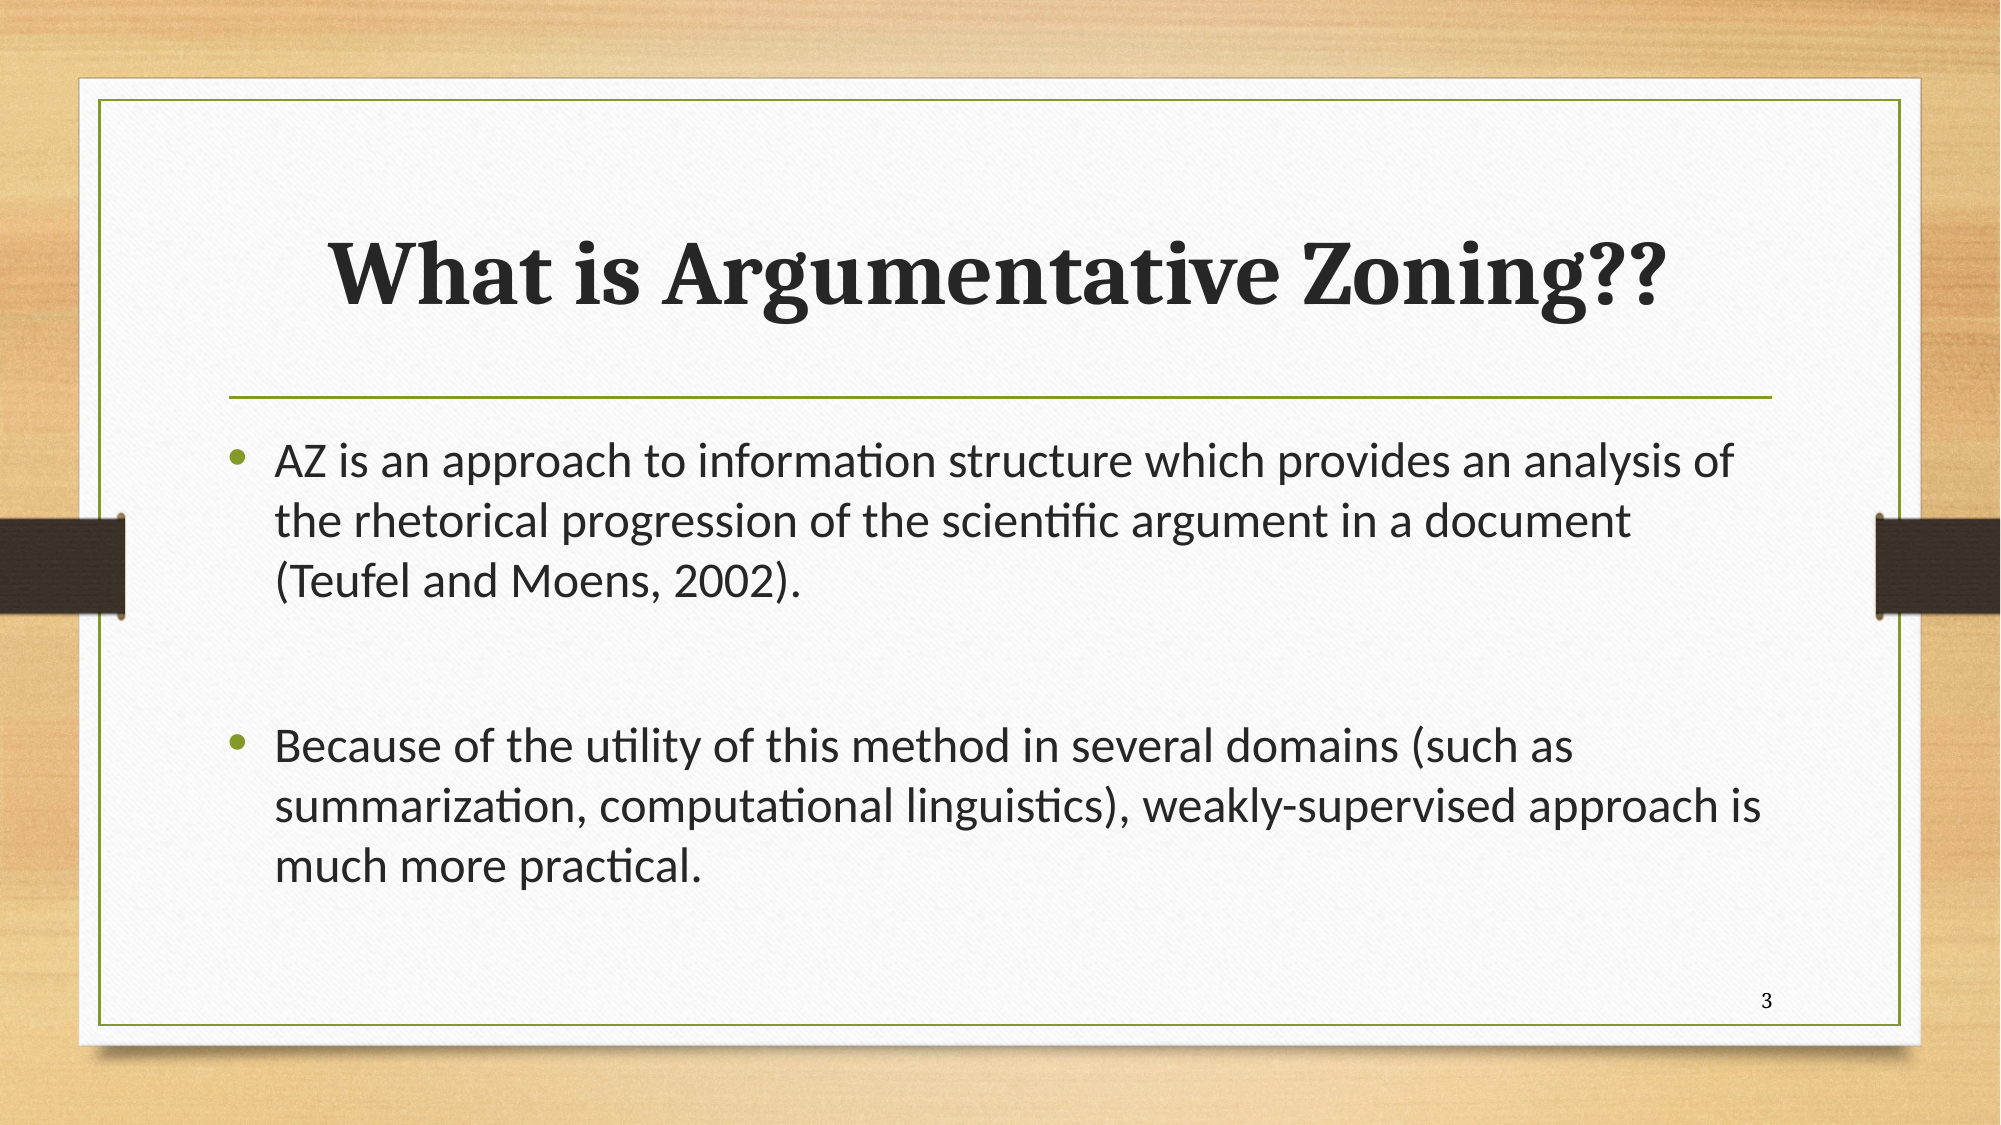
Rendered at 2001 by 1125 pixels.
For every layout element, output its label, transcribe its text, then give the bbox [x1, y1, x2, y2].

title What is Argumentative Zoning?? [212, 161, 1788, 375]
picture [0, 0, 2001, 1125]
list AZ is an approach to information structure which provides an analysis of the rhetorical progression of the scientific argument in a document (Teufel and Moens, 2002). Because of the utility of this method in several domains (such as summarization, computational linguistics), weakly-supervised approach is much more practical. [212, 419, 1788, 964]
slide_number 3 [1698, 979, 1788, 1025]
